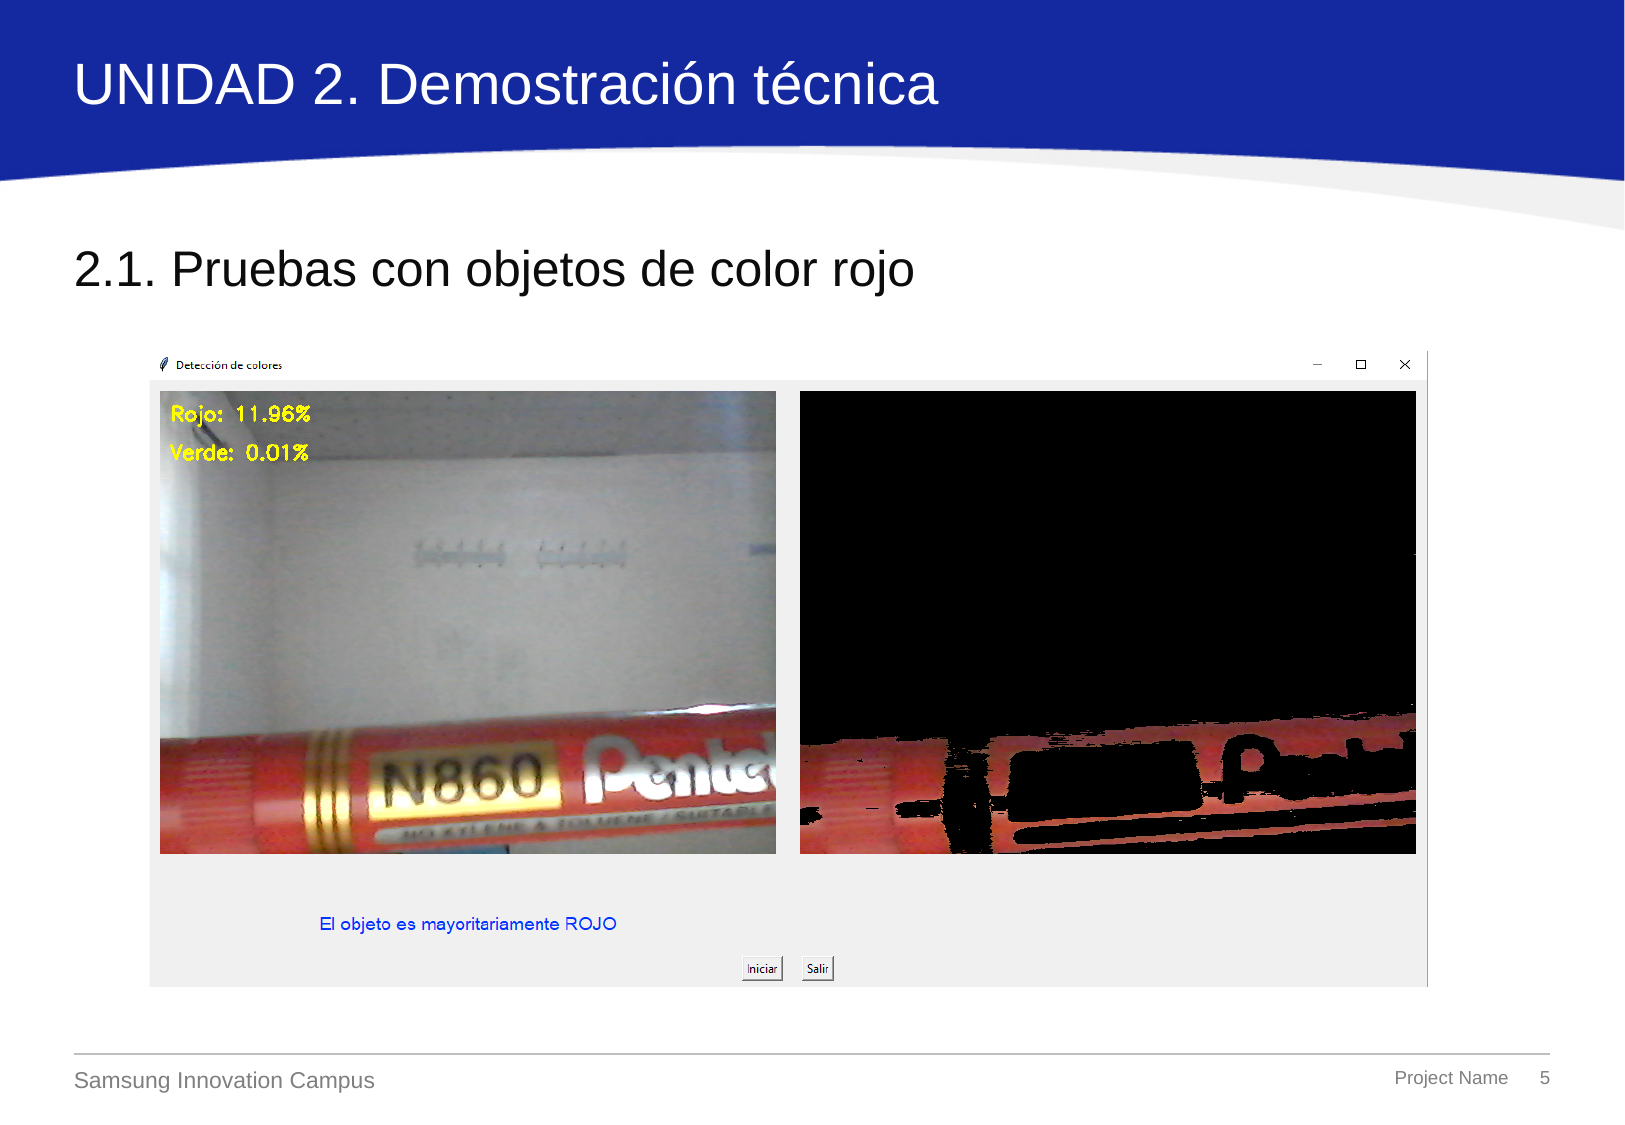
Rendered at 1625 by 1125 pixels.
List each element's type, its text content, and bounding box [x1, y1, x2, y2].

text_box UNIDAD 2. Demostración técnica [73, 46, 1475, 117]
title 2.1. Pruebas con objetos de color rojo [73, 236, 1475, 597]
picture [0, 0, 1625, 1125]
